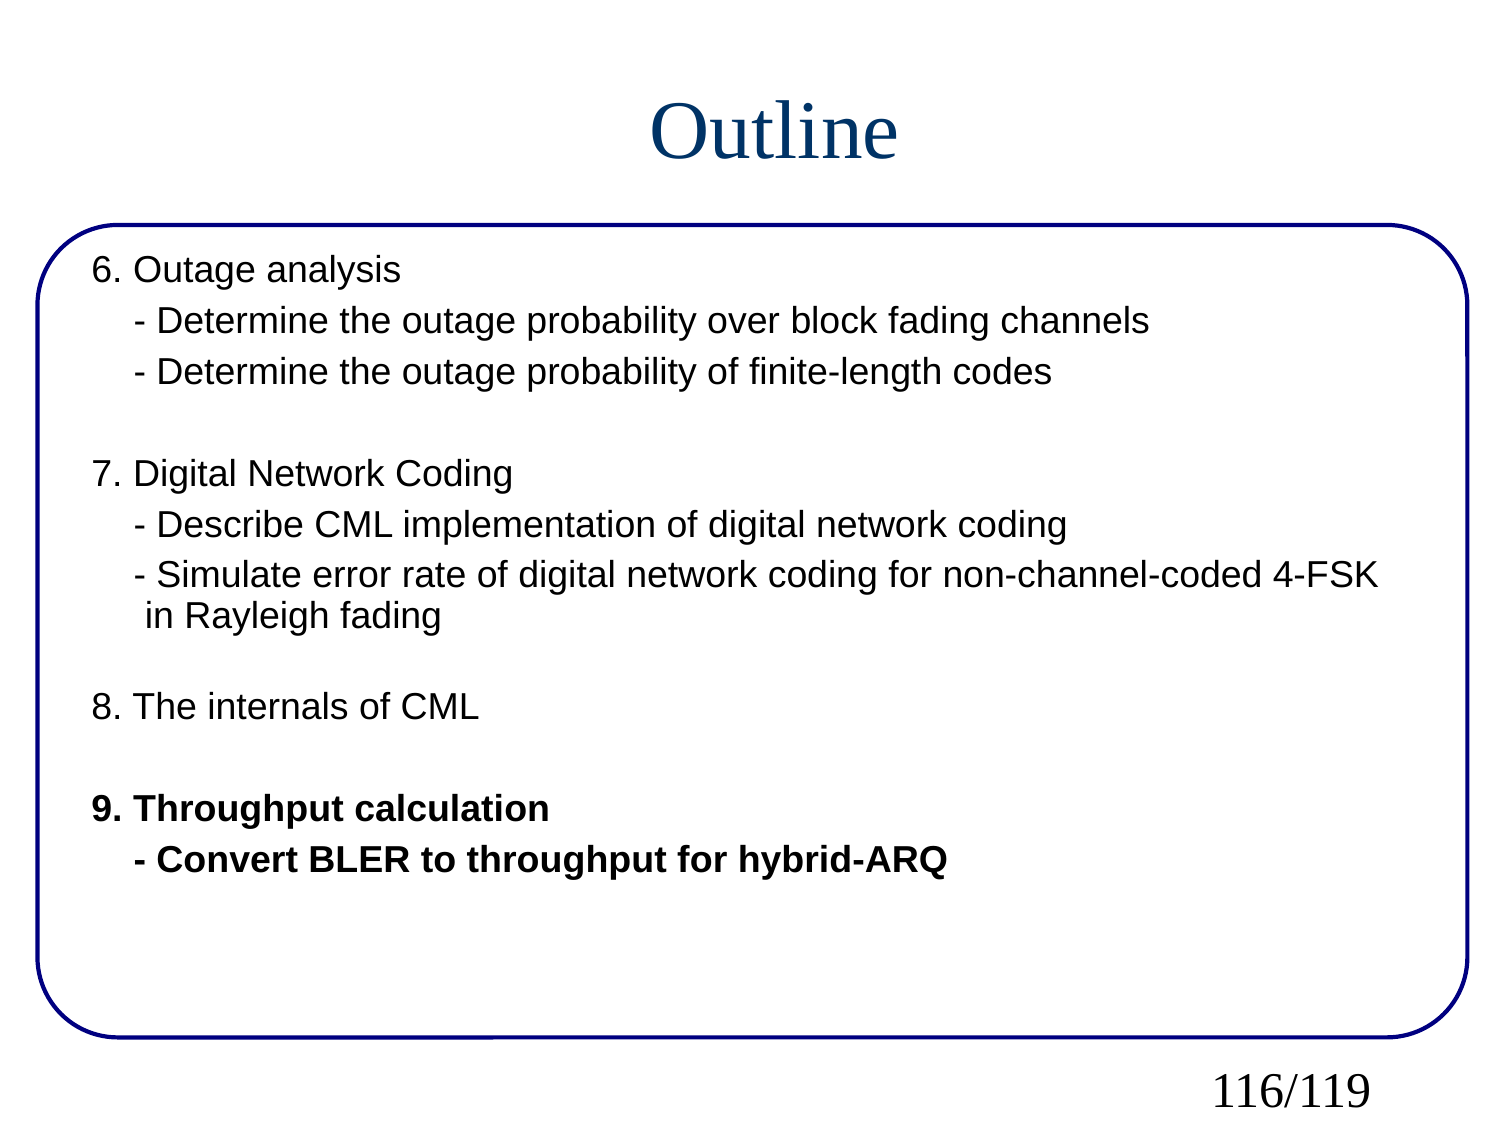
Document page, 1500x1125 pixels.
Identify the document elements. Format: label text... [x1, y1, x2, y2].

slide_number 116/119 [1196, 1049, 1500, 1125]
title Outline [137, 49, 1413, 189]
list 6. Outage analysis - Determine the outage probability over block fading channels - Determine the outage probability of finite-length codes 7. Digital Network Coding - Describe CML implementation of digital network coding - Simulate error rate of digital network coding for non-channel-coded 4-FSK in Rayleigh fading 8. The internals of CML 9. Throughput calculation - Convert BLER to throughput for hybrid-ARQ [90, 189, 1415, 1001]
